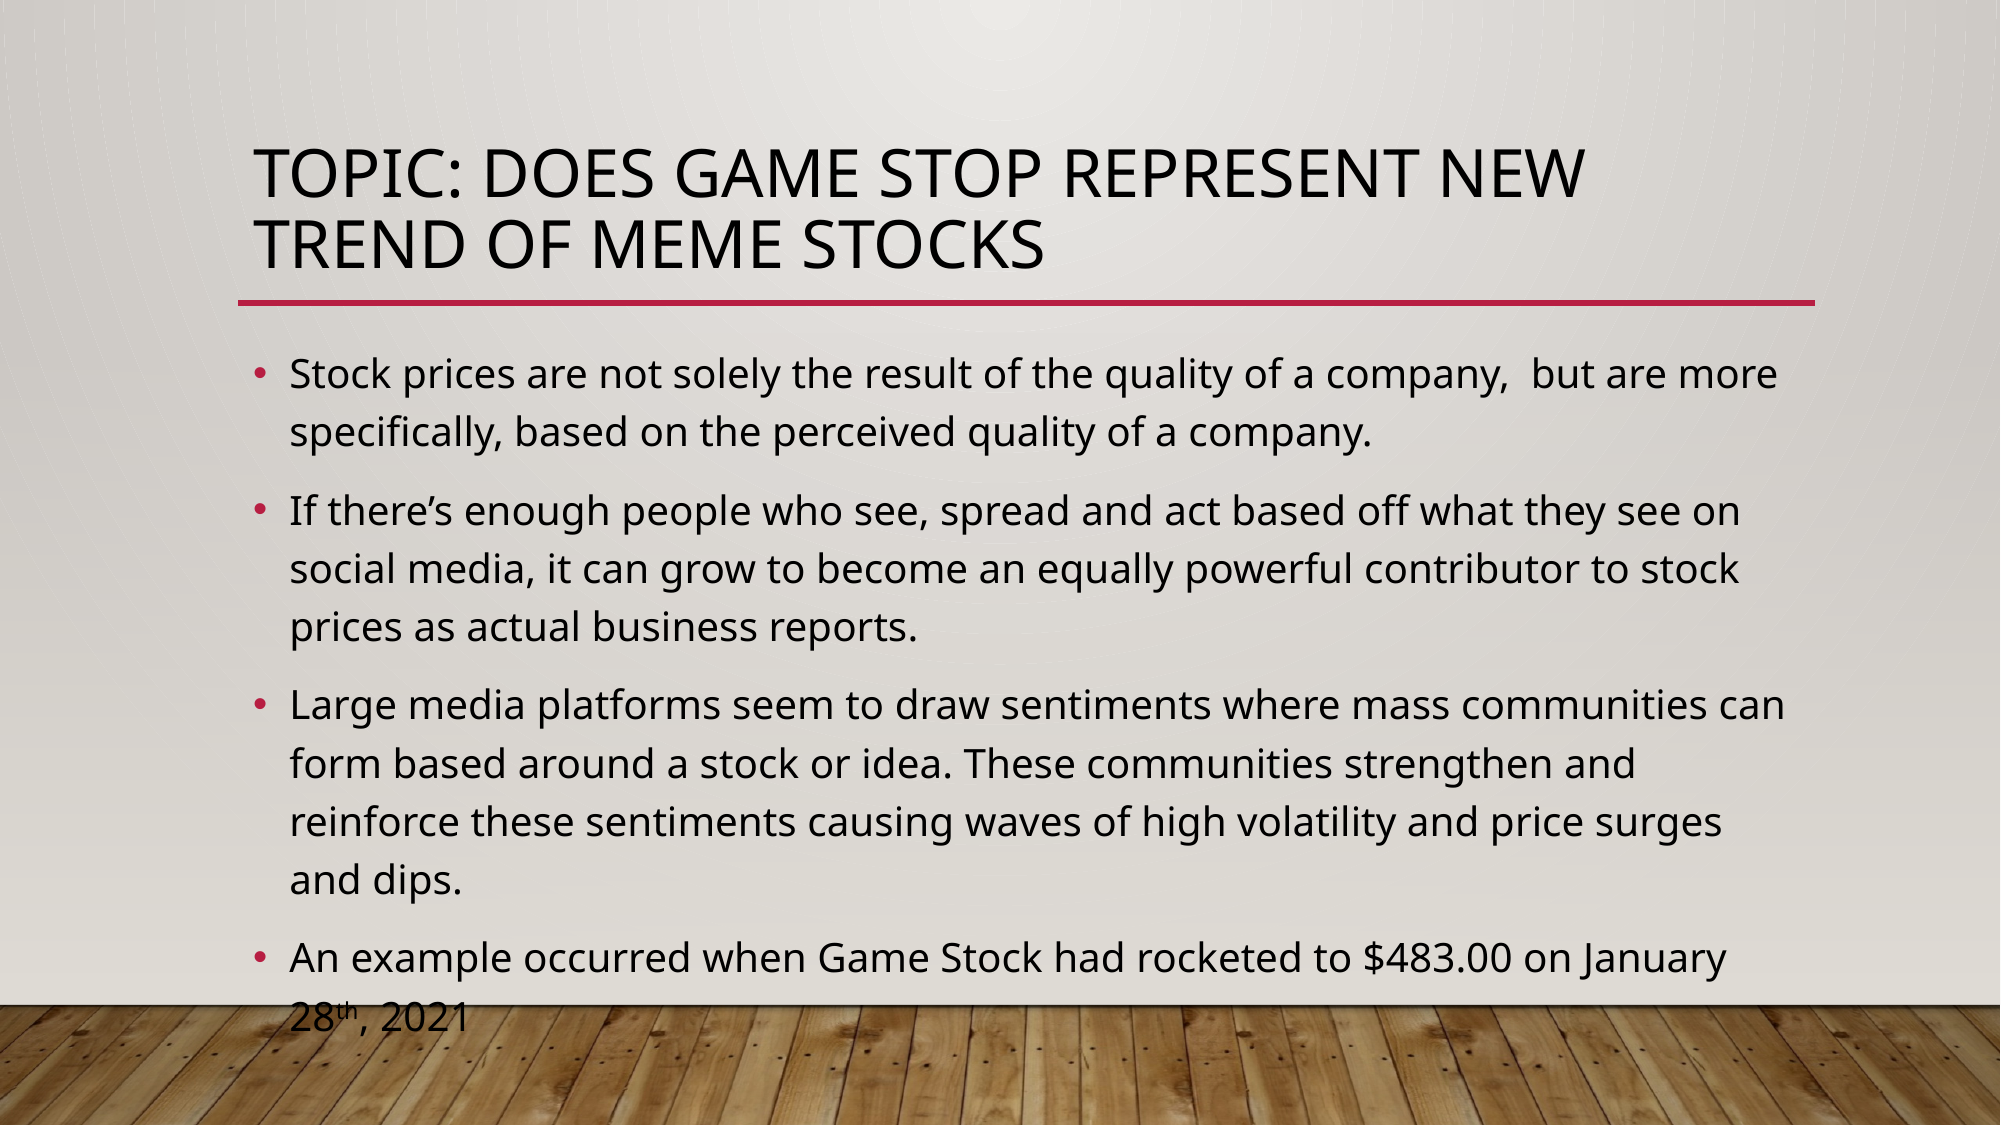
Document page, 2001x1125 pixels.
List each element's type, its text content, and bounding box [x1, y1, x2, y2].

picture [0, 1005, 2000, 1125]
title Topic: does game stop represent new trend of meme stocks [238, 131, 1814, 305]
list Stock prices are not solely the result of the quality of a company, but are more specifically, based on the perceived quality of a company. If there’s enough people who see, spread and act based off what they see on social media, it can grow to become an equally powerful contributor to stock prices as actual business reports. Large media platforms seem to draw sentiments where mass communities can form based around a stock or idea. These communities strengthen and reinforce these sentiments causing waves of high volatility and price surges and dips. An example occurred when Game Stock had rocketed to $483.00 on January 28th, 2021 [238, 330, 1814, 1048]
